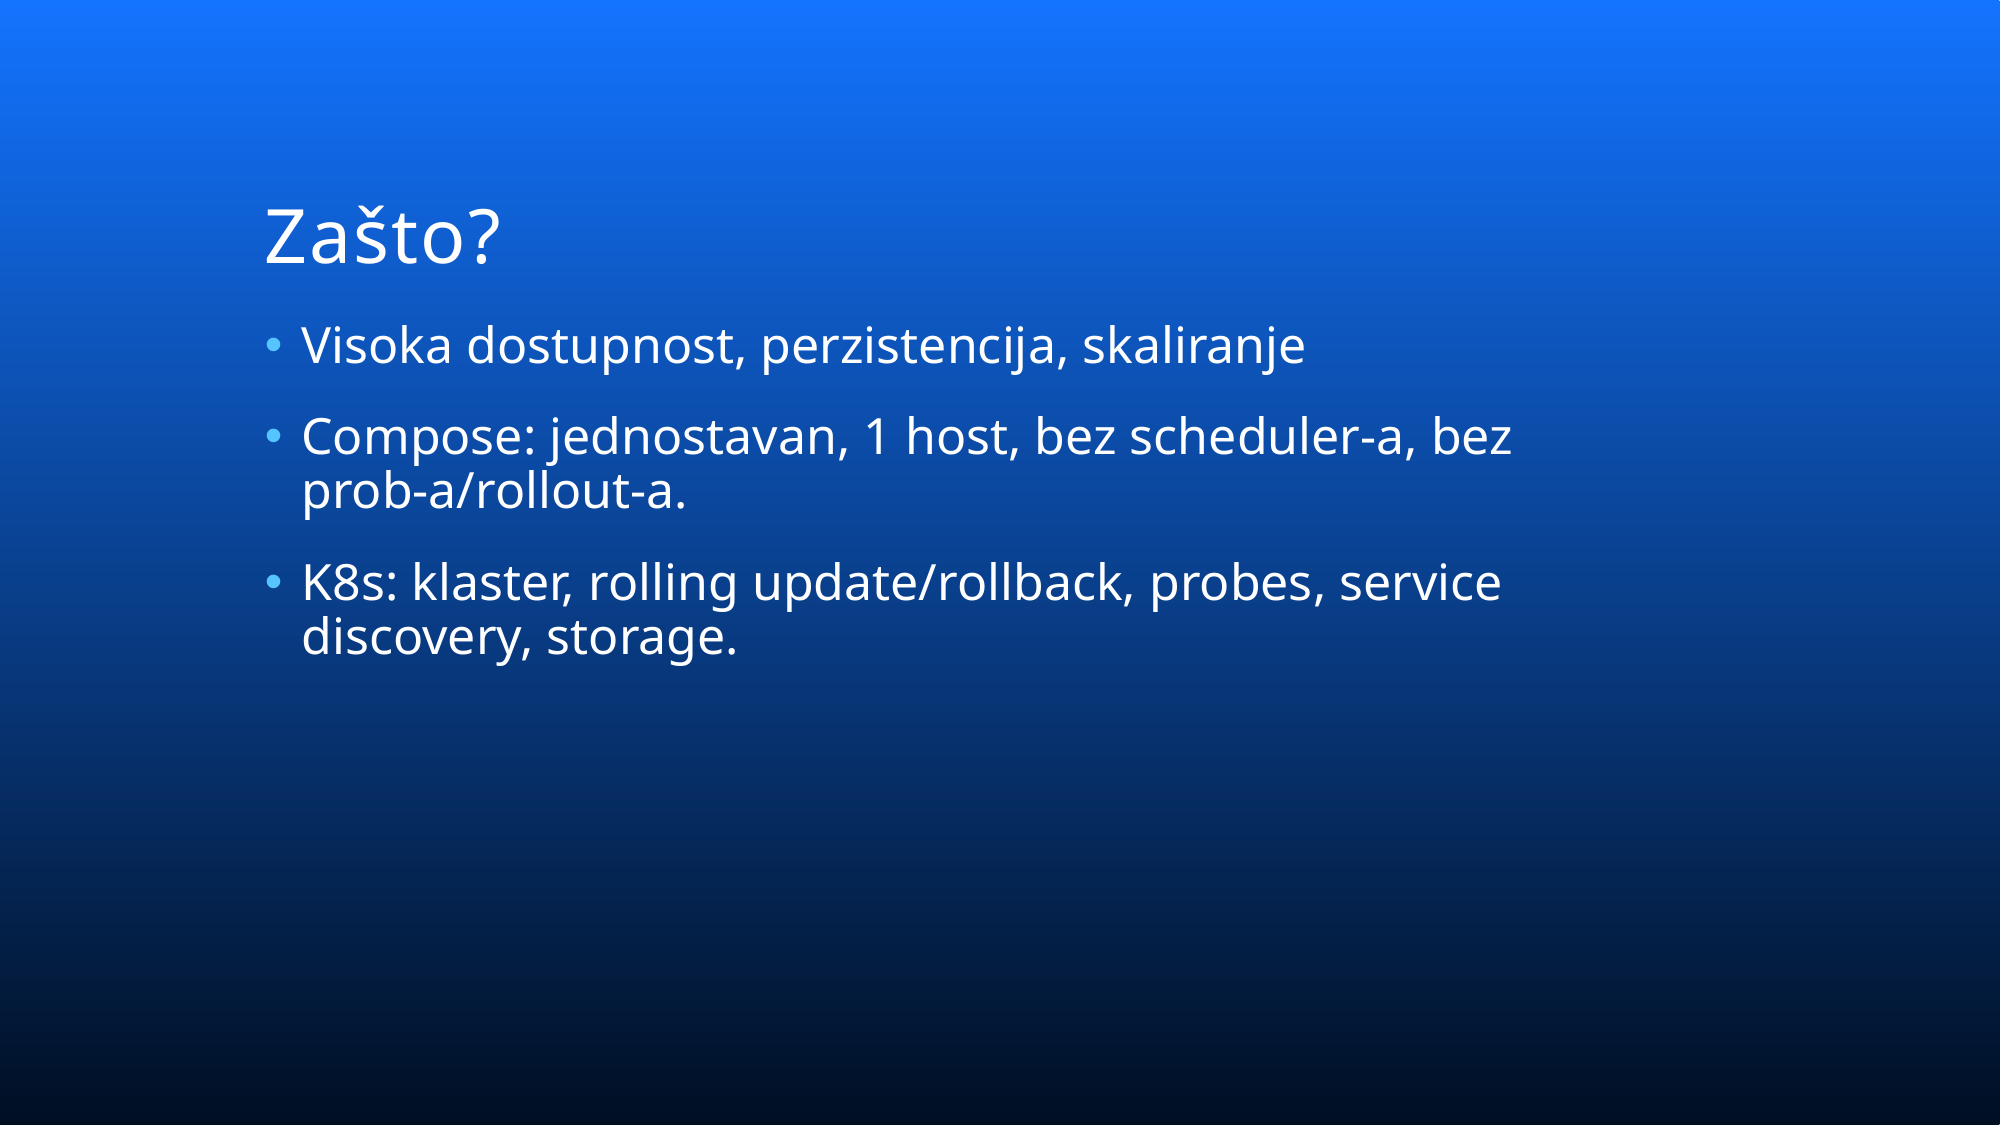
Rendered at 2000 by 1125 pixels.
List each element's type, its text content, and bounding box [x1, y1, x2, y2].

title Zašto? [249, 62, 1750, 288]
list Visoka dostupnost, perzistencija, skaliranje Compose: jednostavan, 1 host, bez scheduler-a, bez prob-a/rollout-a. K8s: klaster, rolling update/rollback, probes, service discovery, storage. [249, 312, 1749, 988]
